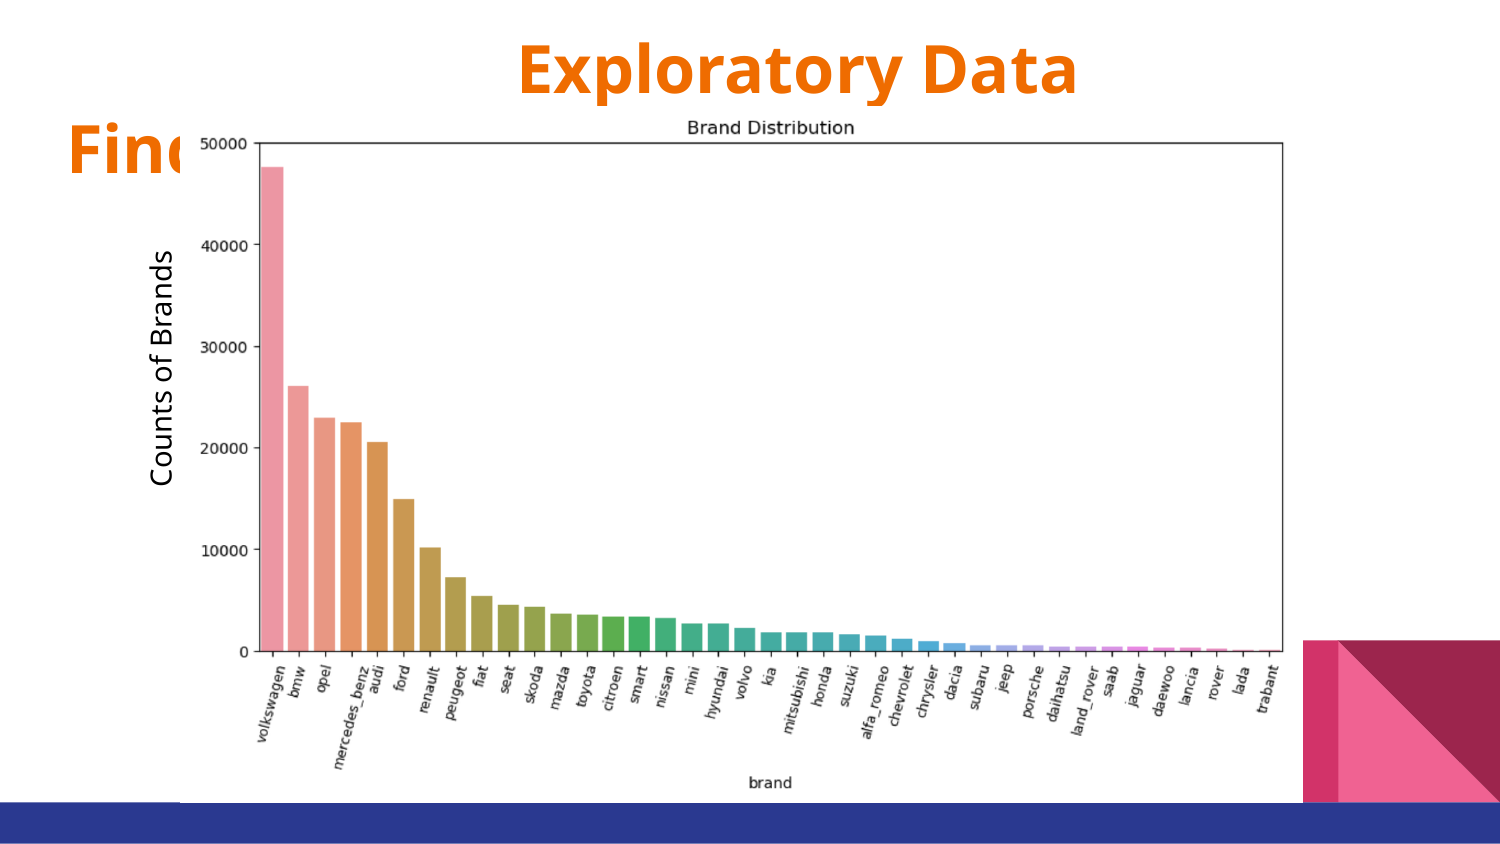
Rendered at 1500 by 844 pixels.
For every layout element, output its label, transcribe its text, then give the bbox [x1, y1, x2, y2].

picture [180, 105, 1304, 803]
text_box Counts of Brands [127, 169, 175, 503]
title Exploratory Data Findings (I) [51, 12, 1325, 107]
